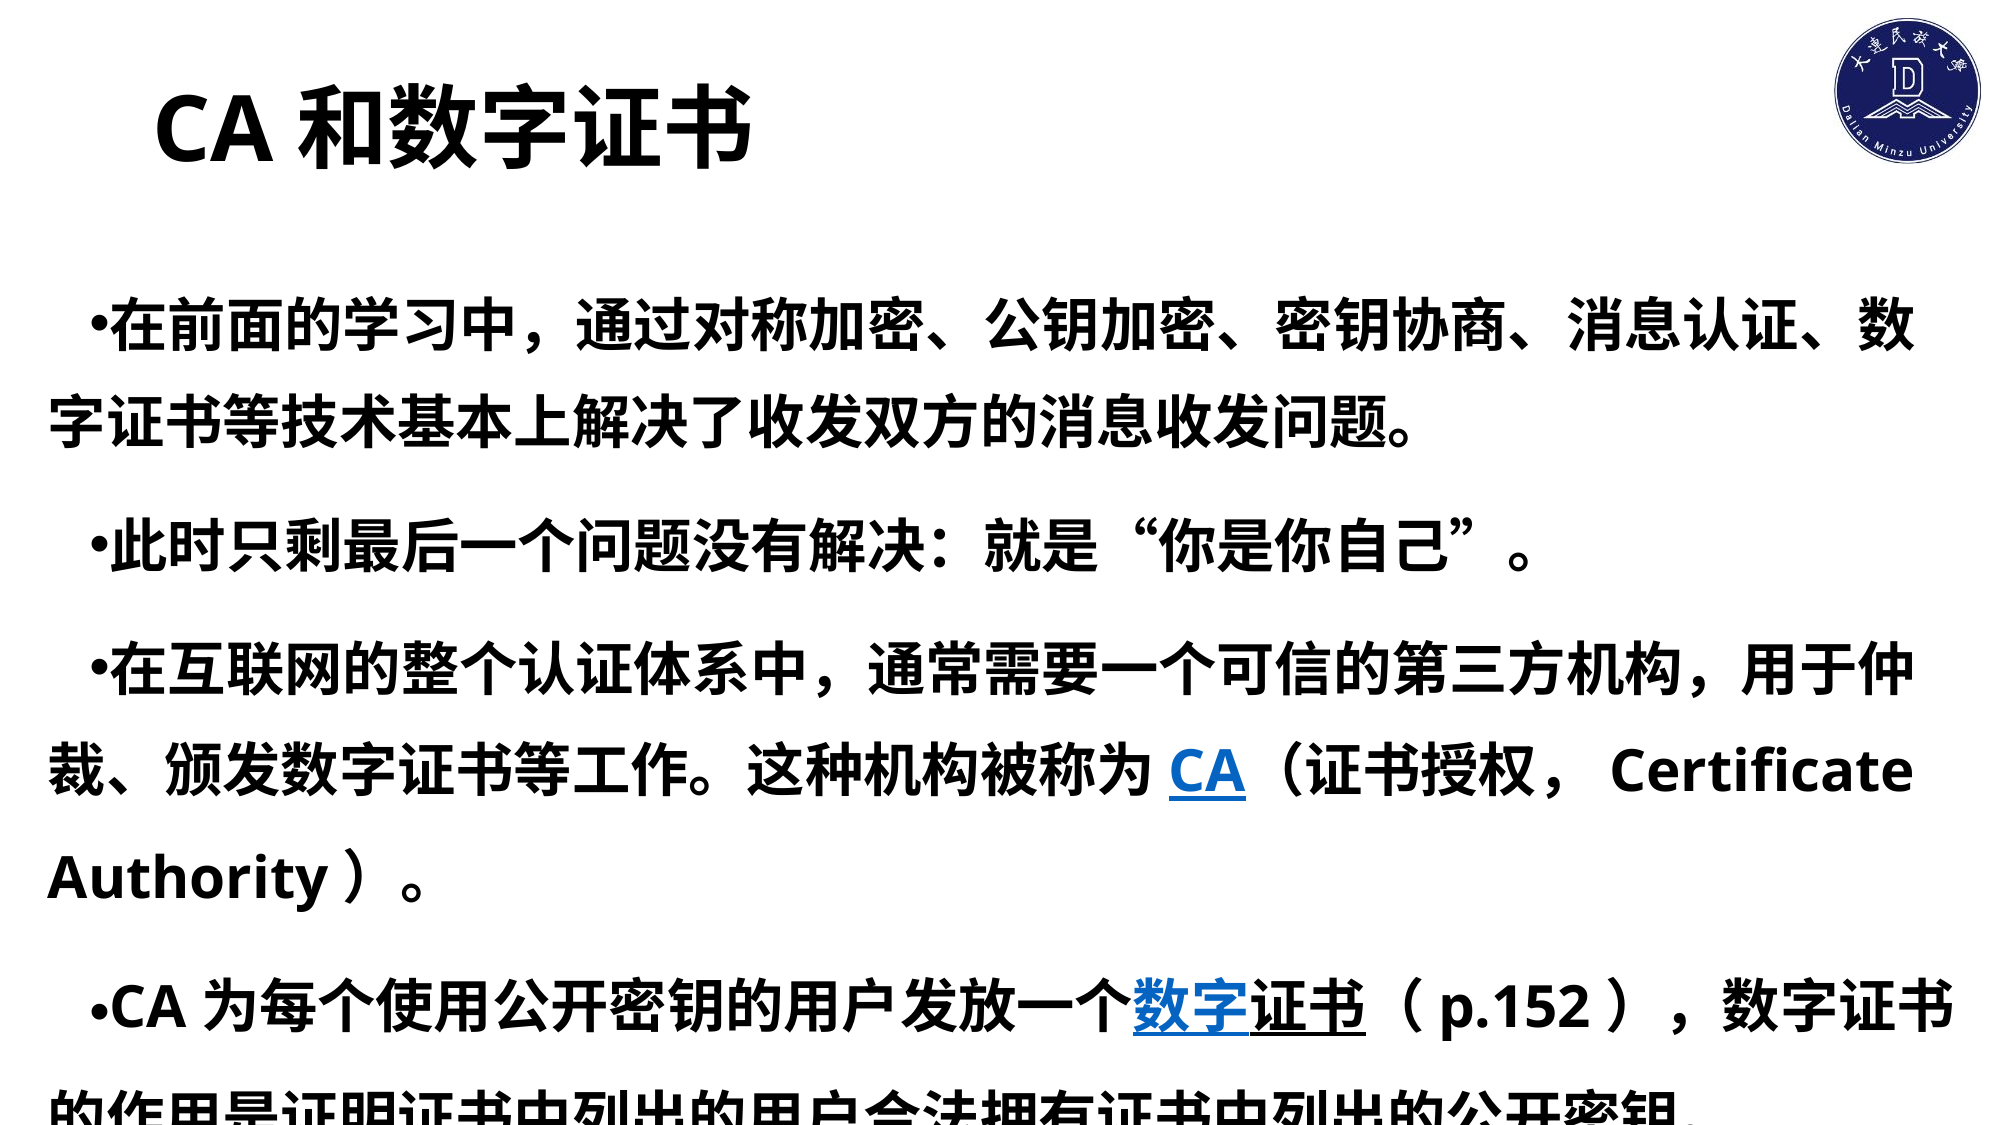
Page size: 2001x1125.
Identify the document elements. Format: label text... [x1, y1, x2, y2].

title CA和数字证书 [137, 58, 1763, 206]
picture [1833, 16, 1982, 164]
text_box 在前面的学习中，通过对称加密、公钥加密、密钥协商、消息认证、数字证书等技术基本上解决了收发双方的消息收发问题。 此时只剩最后一个问题没有解决：就是“你是你自己”。 在互联网的整个认证体系中，通常需要一个可信的第三方机构，用于仲裁、颁发数字证书等工作。这种机构被称为CA（证书授权，Certificate Authority）。 CA为每个使用公开密钥的用户发放一个数字证书（p.152），数字证书的作用是证明证书中列出的用户合法拥有证书中列出的公开密钥。 [21, 252, 1974, 1125]
